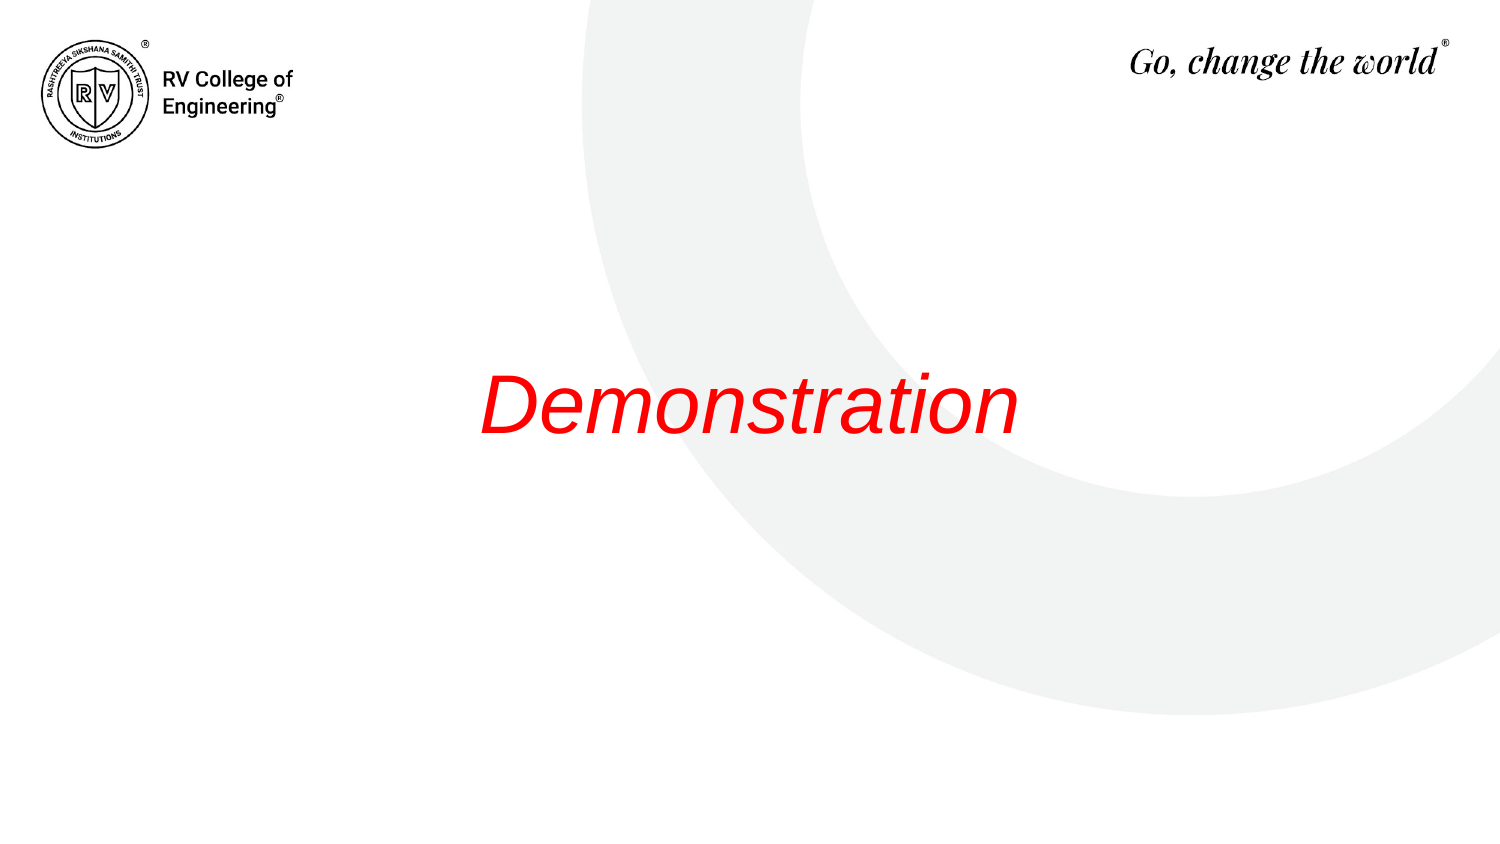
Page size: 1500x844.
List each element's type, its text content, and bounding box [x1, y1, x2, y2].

picture [0, 0, 1500, 844]
title Demonstration [283, 335, 1217, 611]
